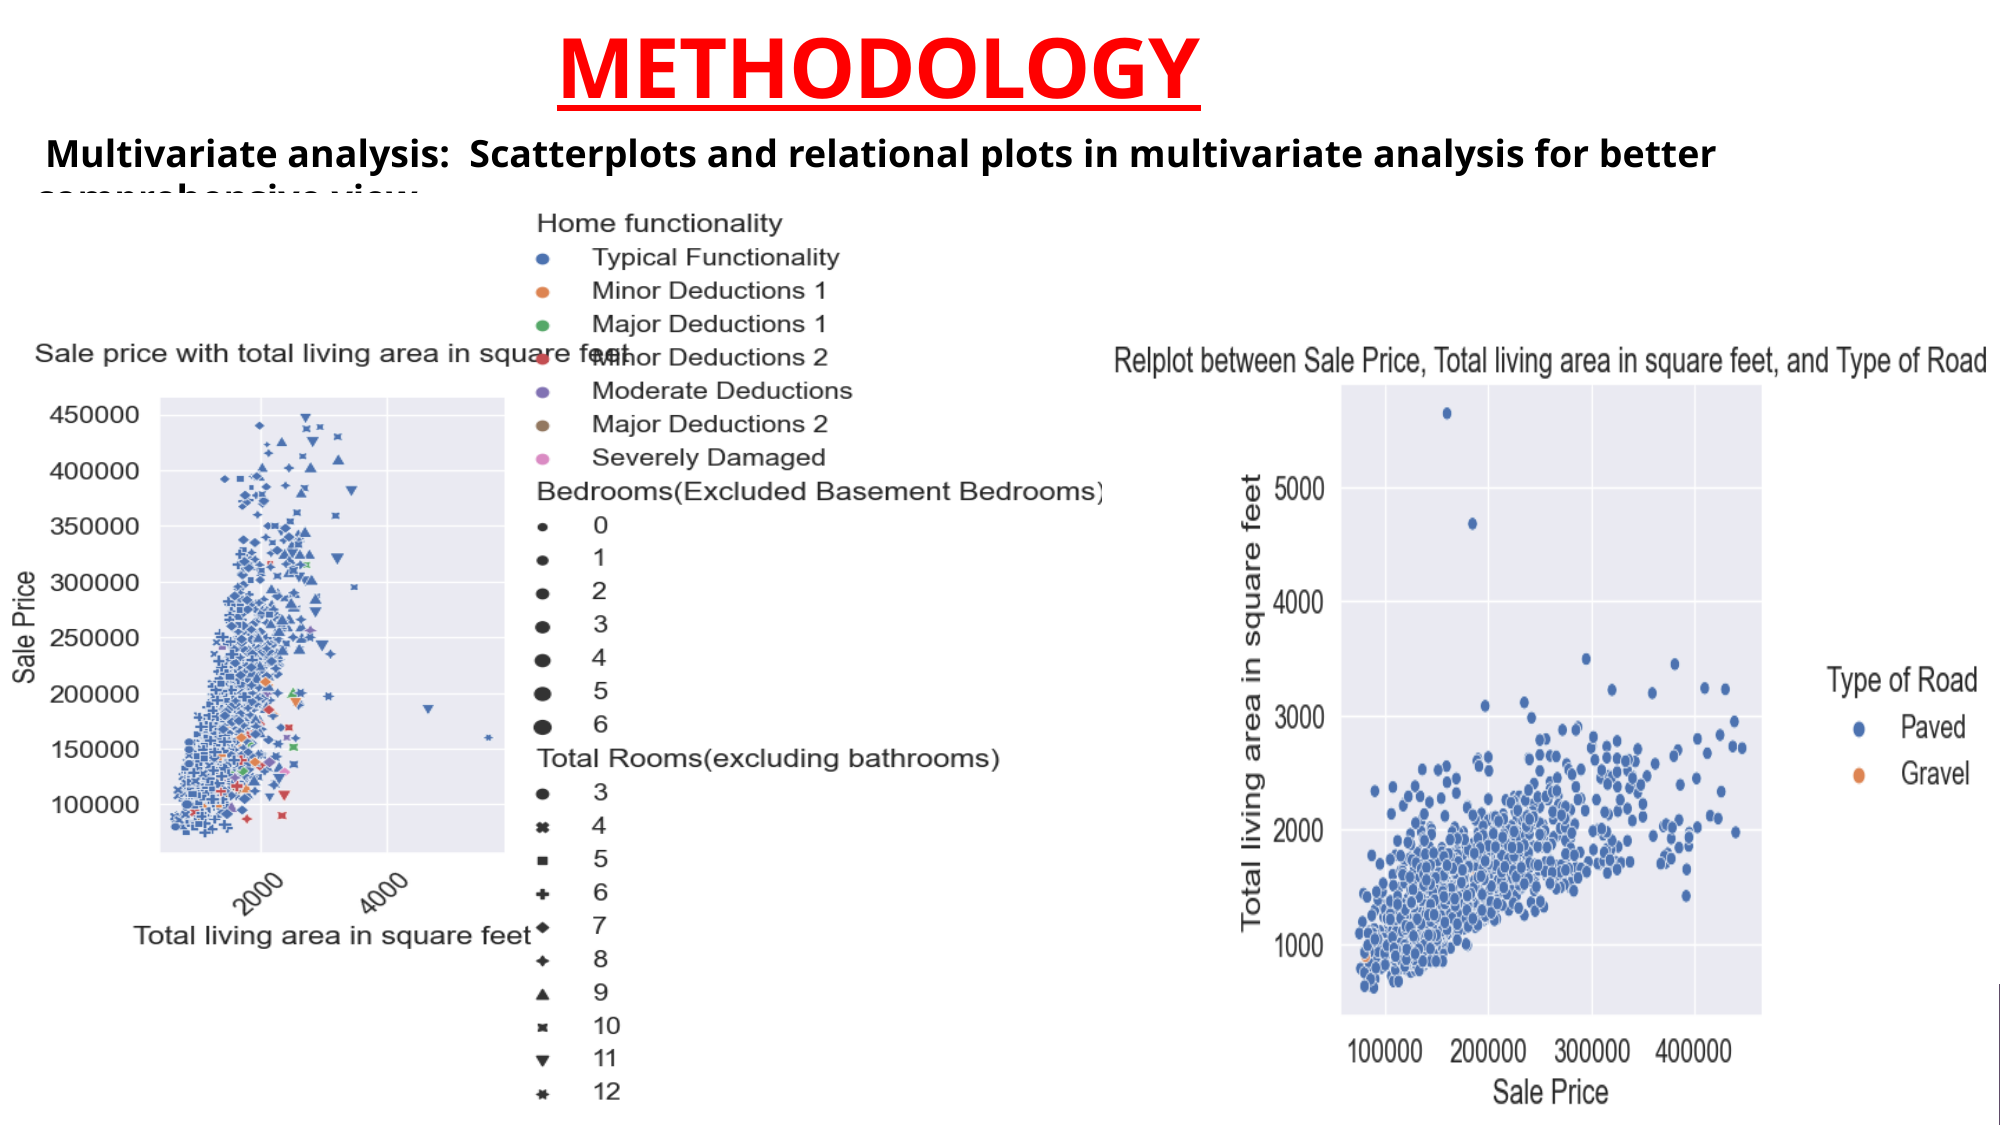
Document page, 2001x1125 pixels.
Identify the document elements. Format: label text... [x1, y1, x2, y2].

title METHODOLOGY [231, 13, 1526, 115]
list Multivariate analysis: Scatterplots and relational plots in multivariate analysis for better comprehensive view. [35, 130, 1963, 331]
picture [0, 193, 2000, 1125]
